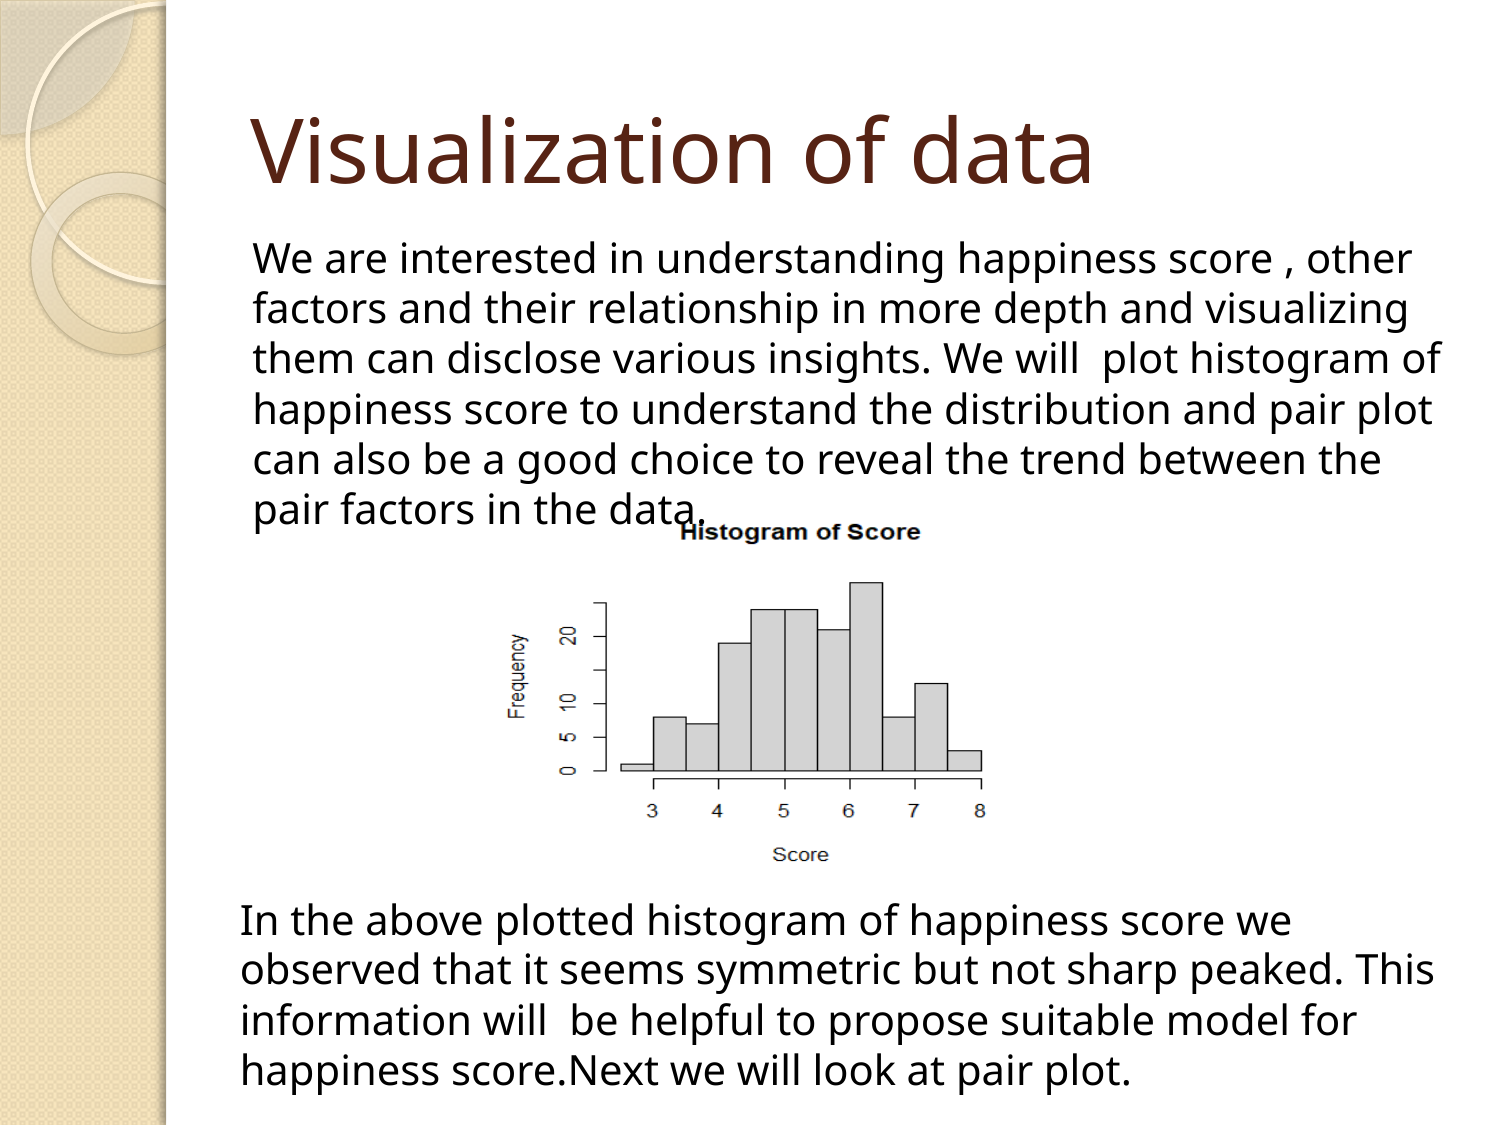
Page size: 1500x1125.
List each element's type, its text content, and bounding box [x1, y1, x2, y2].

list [499, 487, 1051, 888]
text_box We are interested in understanding happiness score , other factors and their relationship in more depth and visualizing them can disclose various insights. We will plot histogram of happiness score to understand the distribution and pair plot can also be a good choice to reveal the trend between the pair factors in the data. [237, 224, 1475, 540]
text_box In the above plotted histogram of happiness score we observed that it seems symmetric but not sharp peaked. This information will be helpful to propose suitable model for happiness score.Next we will look at pair plot. [225, 886, 1475, 1101]
title Visualization of data [235, 70, 1466, 225]
